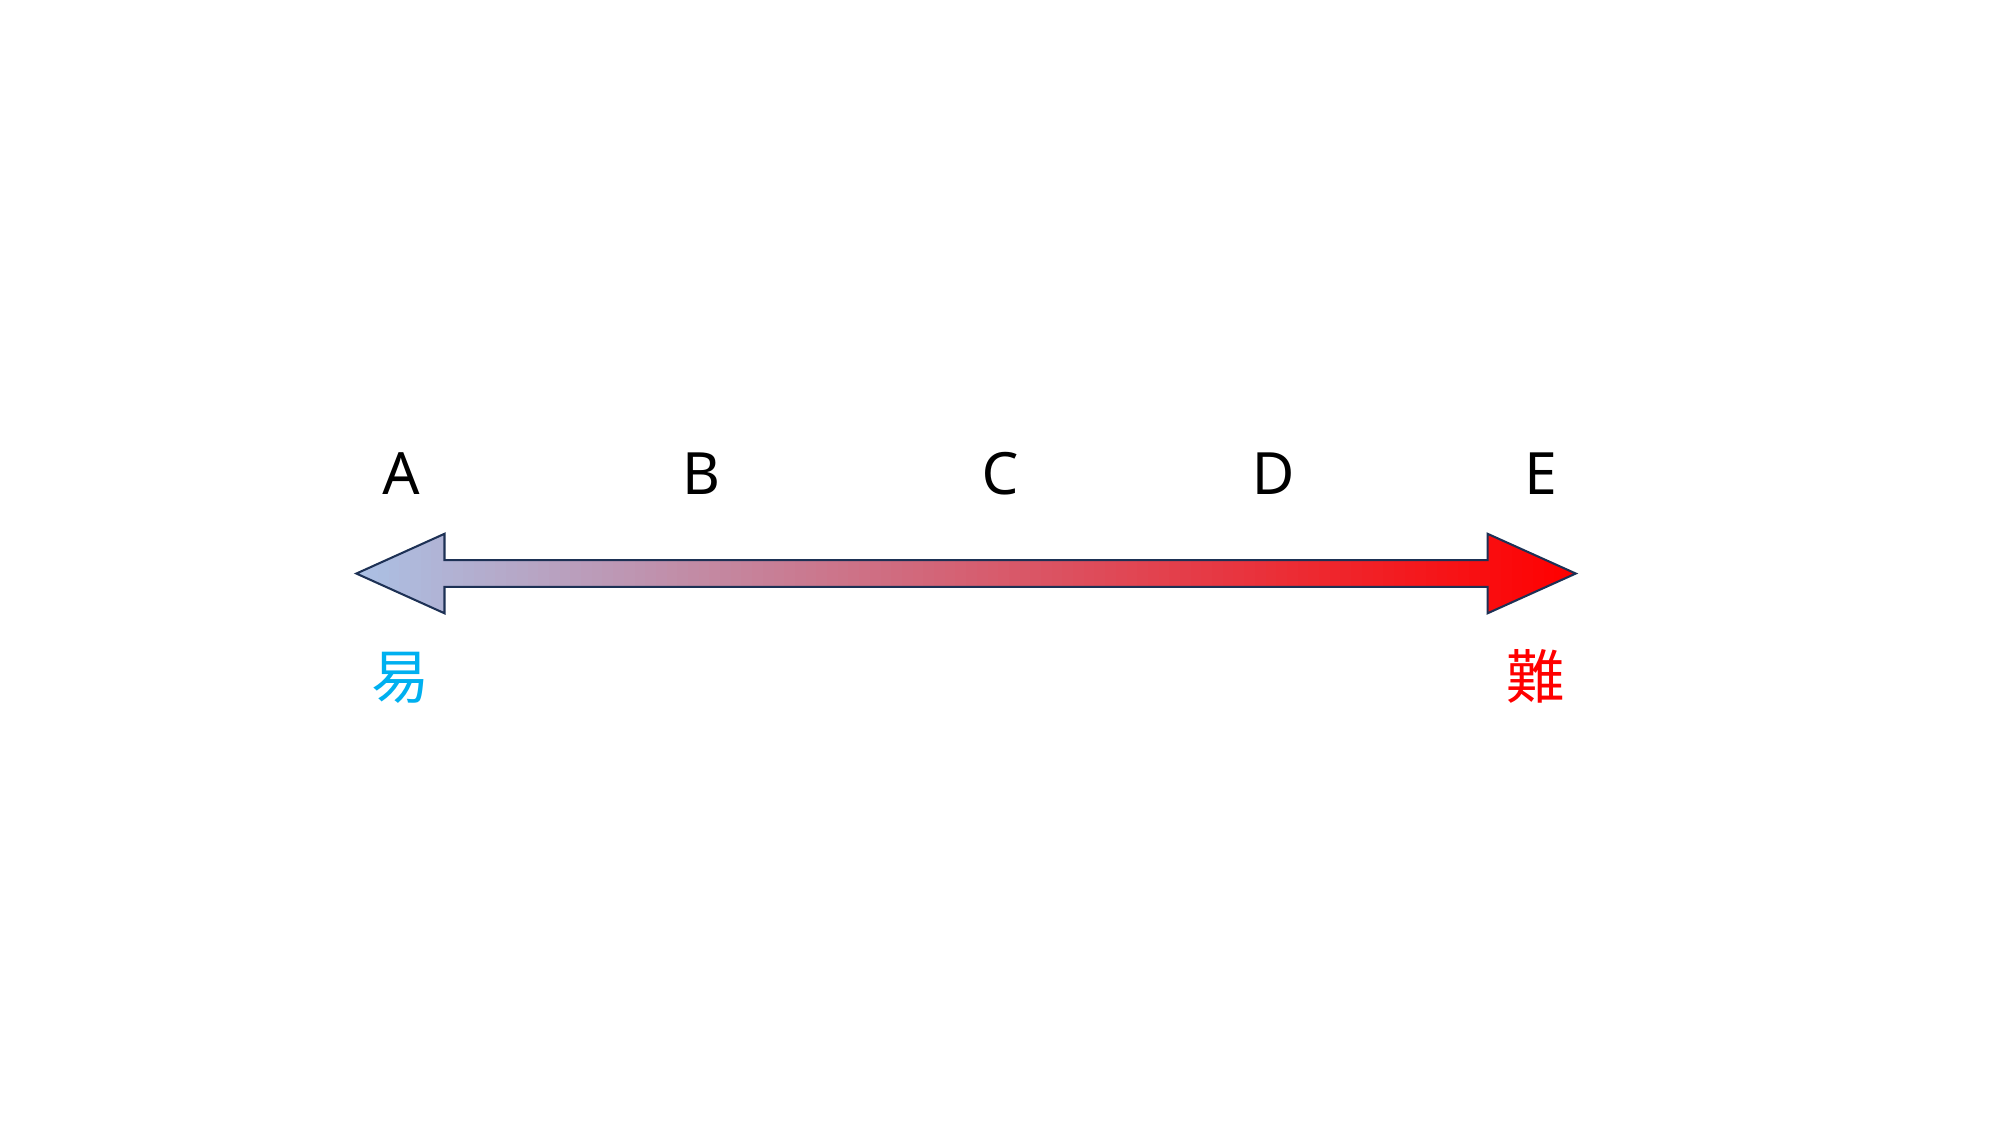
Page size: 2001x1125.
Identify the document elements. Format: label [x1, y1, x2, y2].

text_box [356, 429, 1580, 719]
